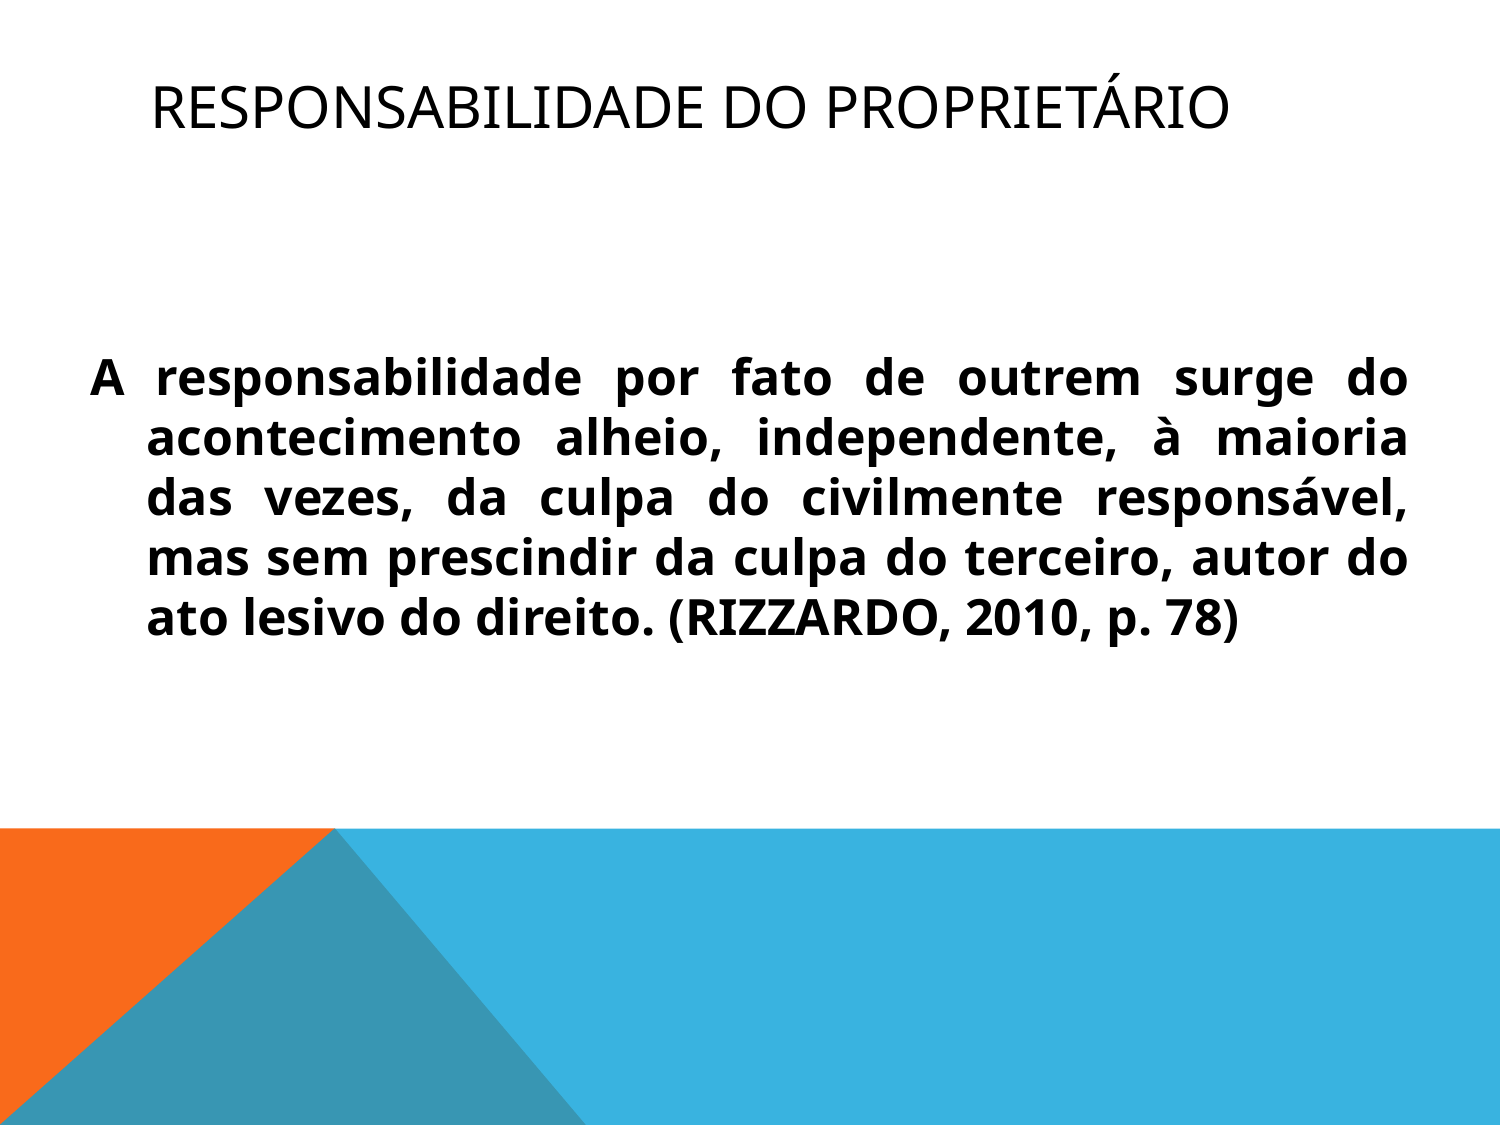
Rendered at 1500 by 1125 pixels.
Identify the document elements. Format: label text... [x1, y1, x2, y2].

title RESPONSABILIDADE DO PROPRIETÁRIO [135, 60, 1369, 150]
list A responsabilidade por fato de outrem surge do acontecimento alheio, independente, à maioria das vezes, da culpa do civilmente responsável, mas sem prescindir da culpa do terceiro, autor do ato lesivo do direito. (RIZZARDO, 2010, p. 78) [75, 338, 1425, 1005]
